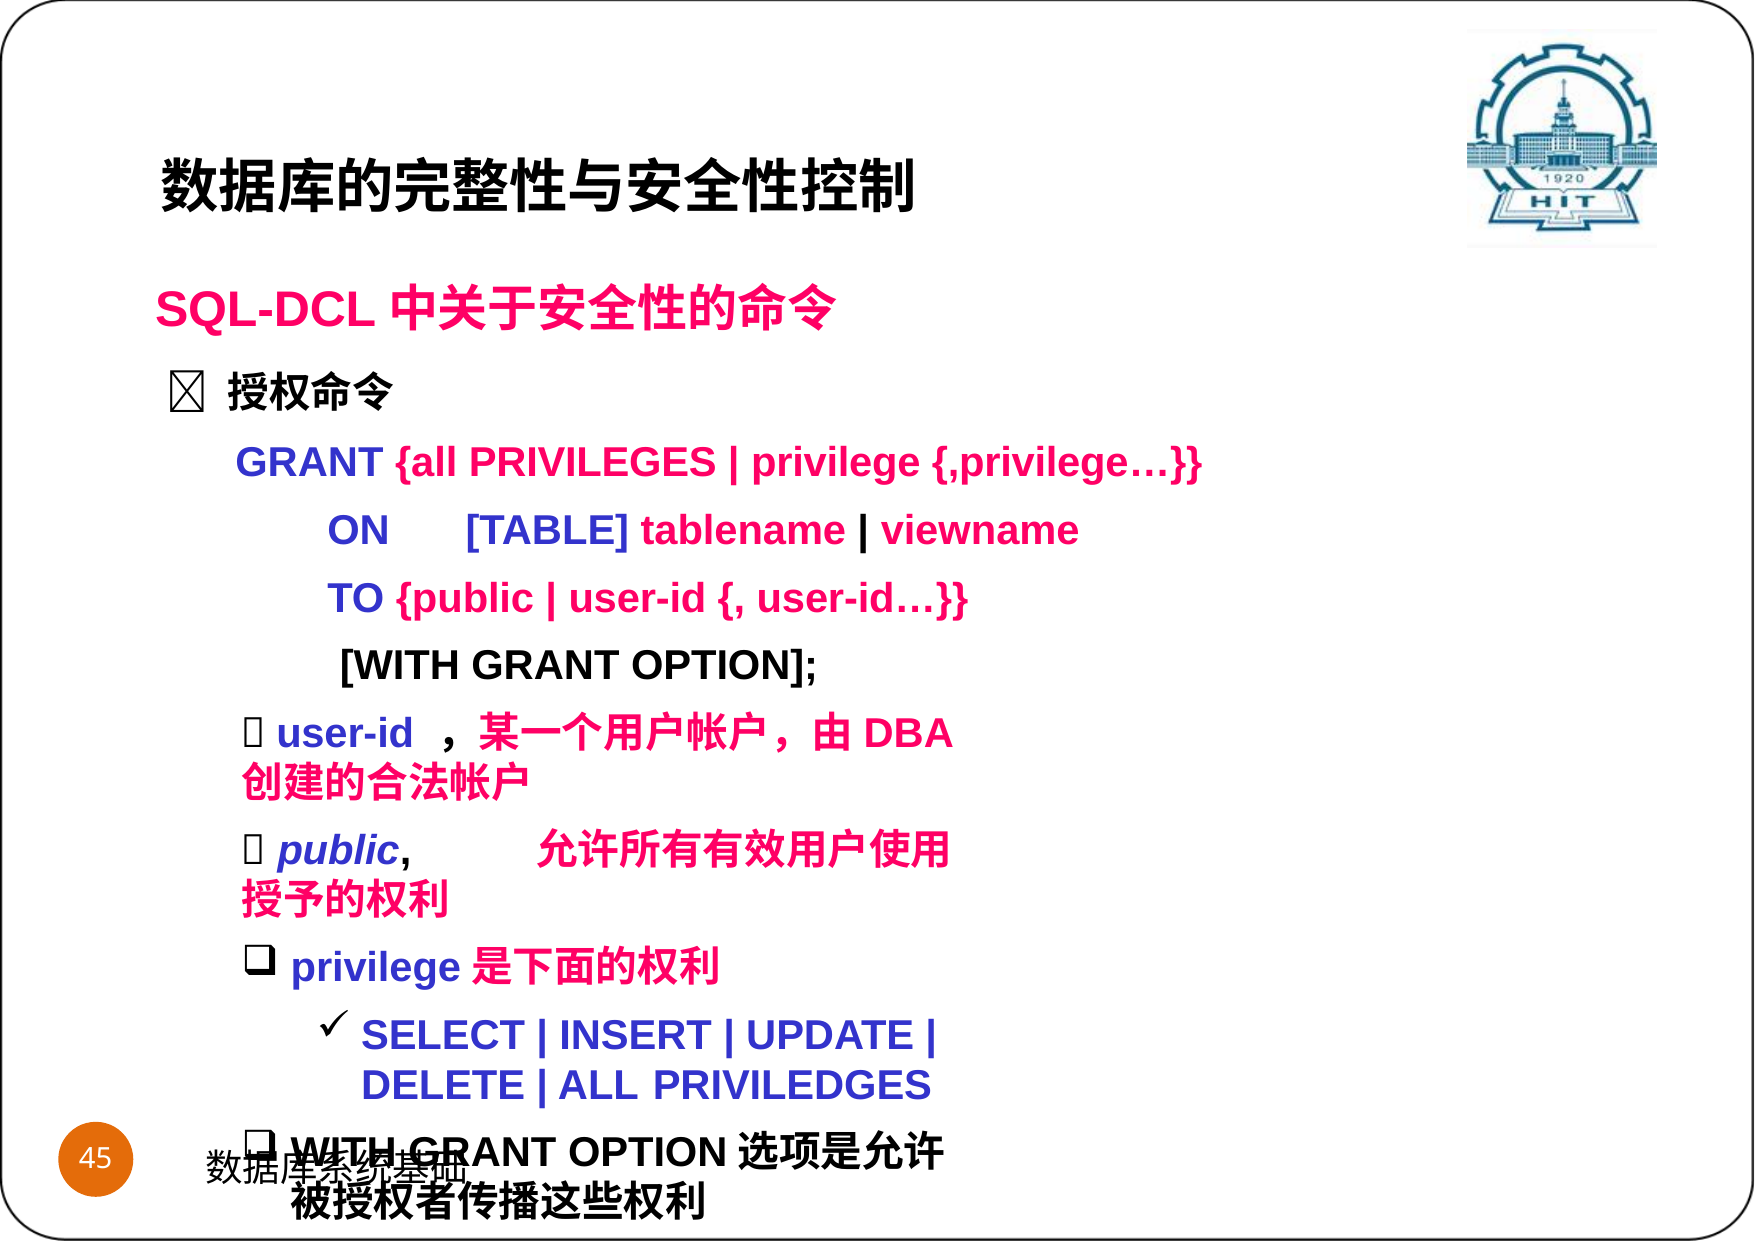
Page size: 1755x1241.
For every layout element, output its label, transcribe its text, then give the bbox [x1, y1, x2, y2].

text_box 数据库的完整性与安全性控制 SQL-DCL中关于安全性的命令  授权命令 GRANT {all PRIVILEGES | privilege {,privilege…}} ON [TABLE] tablename | viewname TO {public | user-id {, user-id…}} [WITH GRANT OPTION];  user-id ，某一个用户帐户，由DBA创建的合法帐户  public, 允许所有有效用户使用授予的权利 privilege是下面的权利 SELECT | INSERT | UPDATE | DELETE | ALL PRIVILEDGES WITH GRANT OPTION选项是允许被授权者传播这些权利 [152, 149, 1530, 1226]
picture [0, 0, 1755, 1241]
